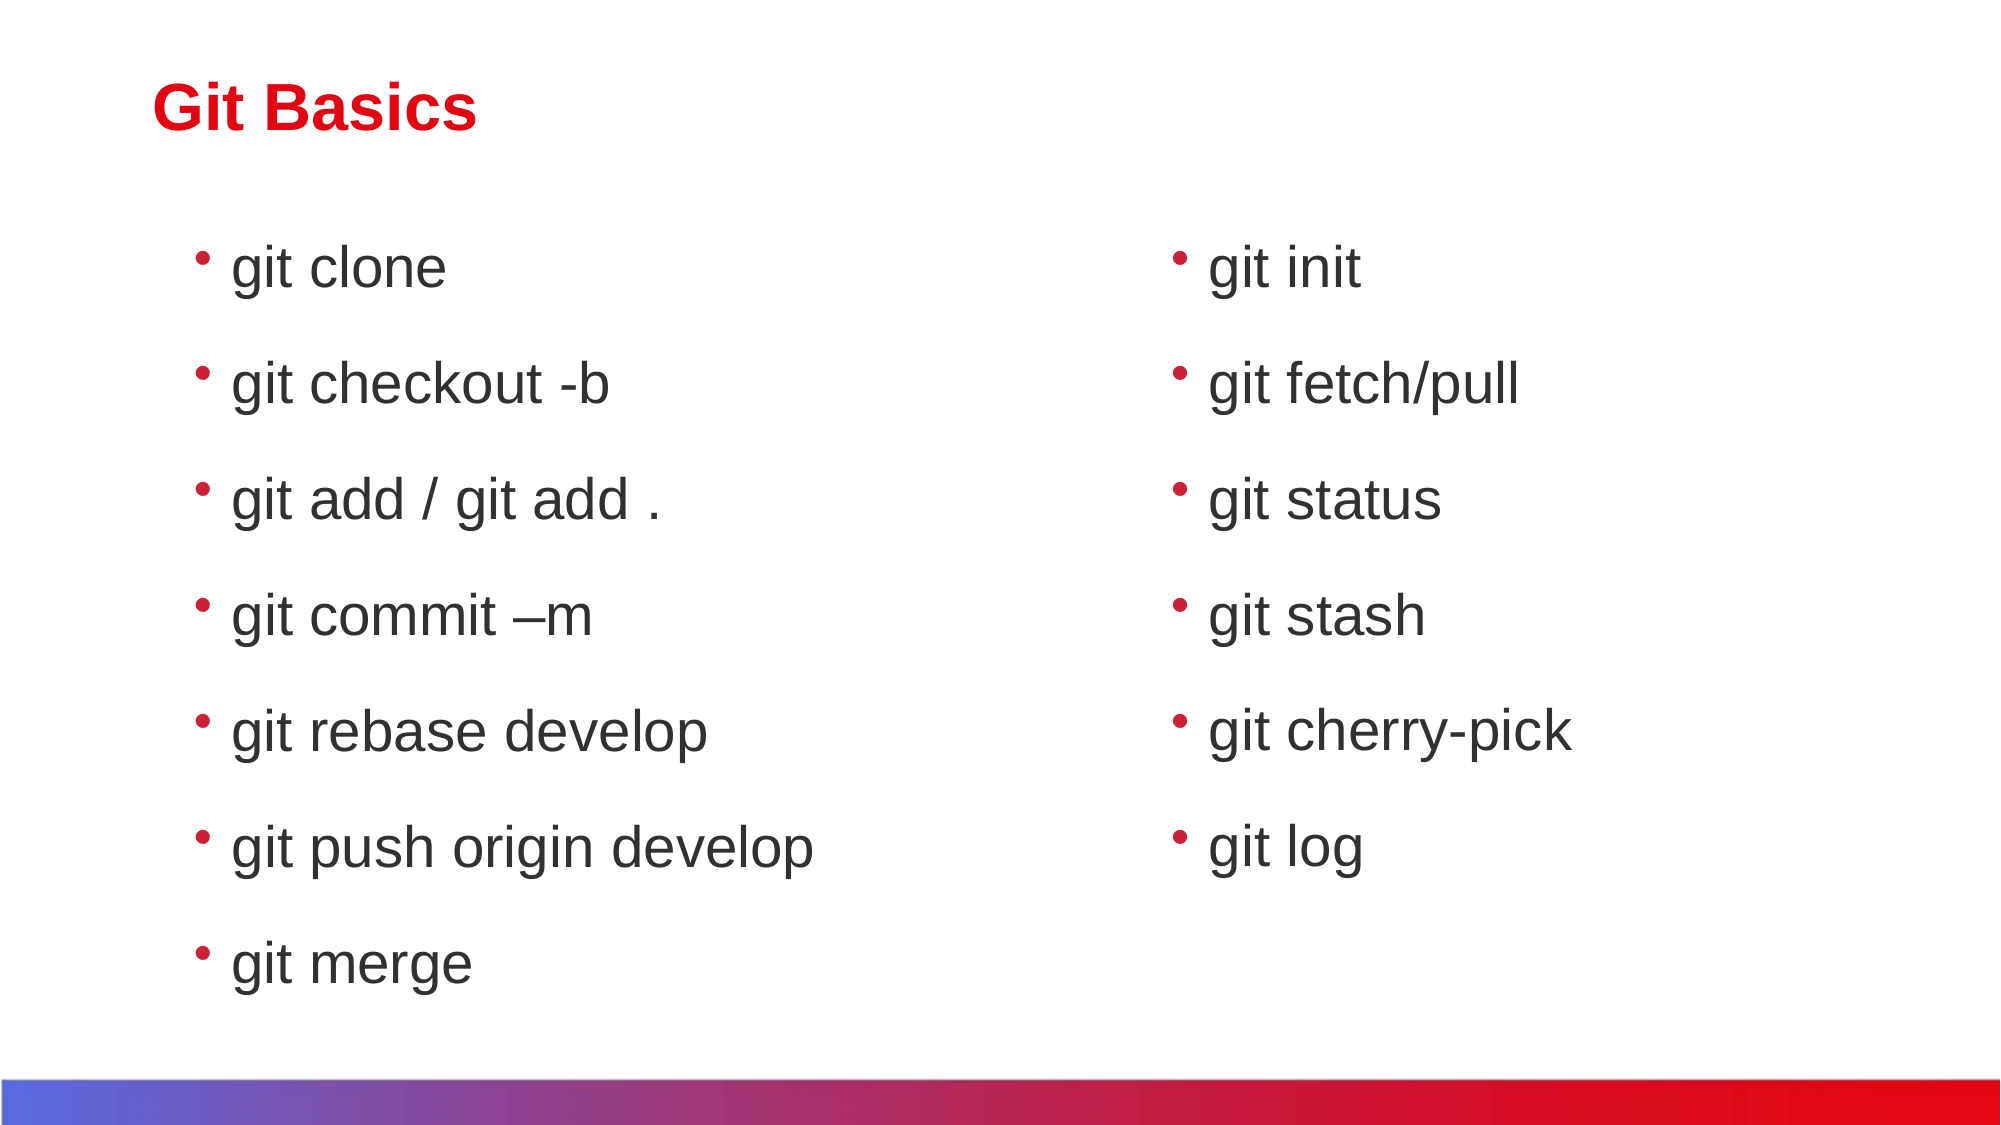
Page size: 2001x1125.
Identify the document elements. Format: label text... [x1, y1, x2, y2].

list git clone git checkout -b git add / git add . git commit –m git rebase develop git push origin develop git merge [192, 227, 819, 995]
title Git Basics [150, 61, 481, 252]
picture [0, 1075, 2000, 1125]
text_box git init git fetch/pull git status git stash git cherry-pick git log [1169, 227, 1638, 879]
